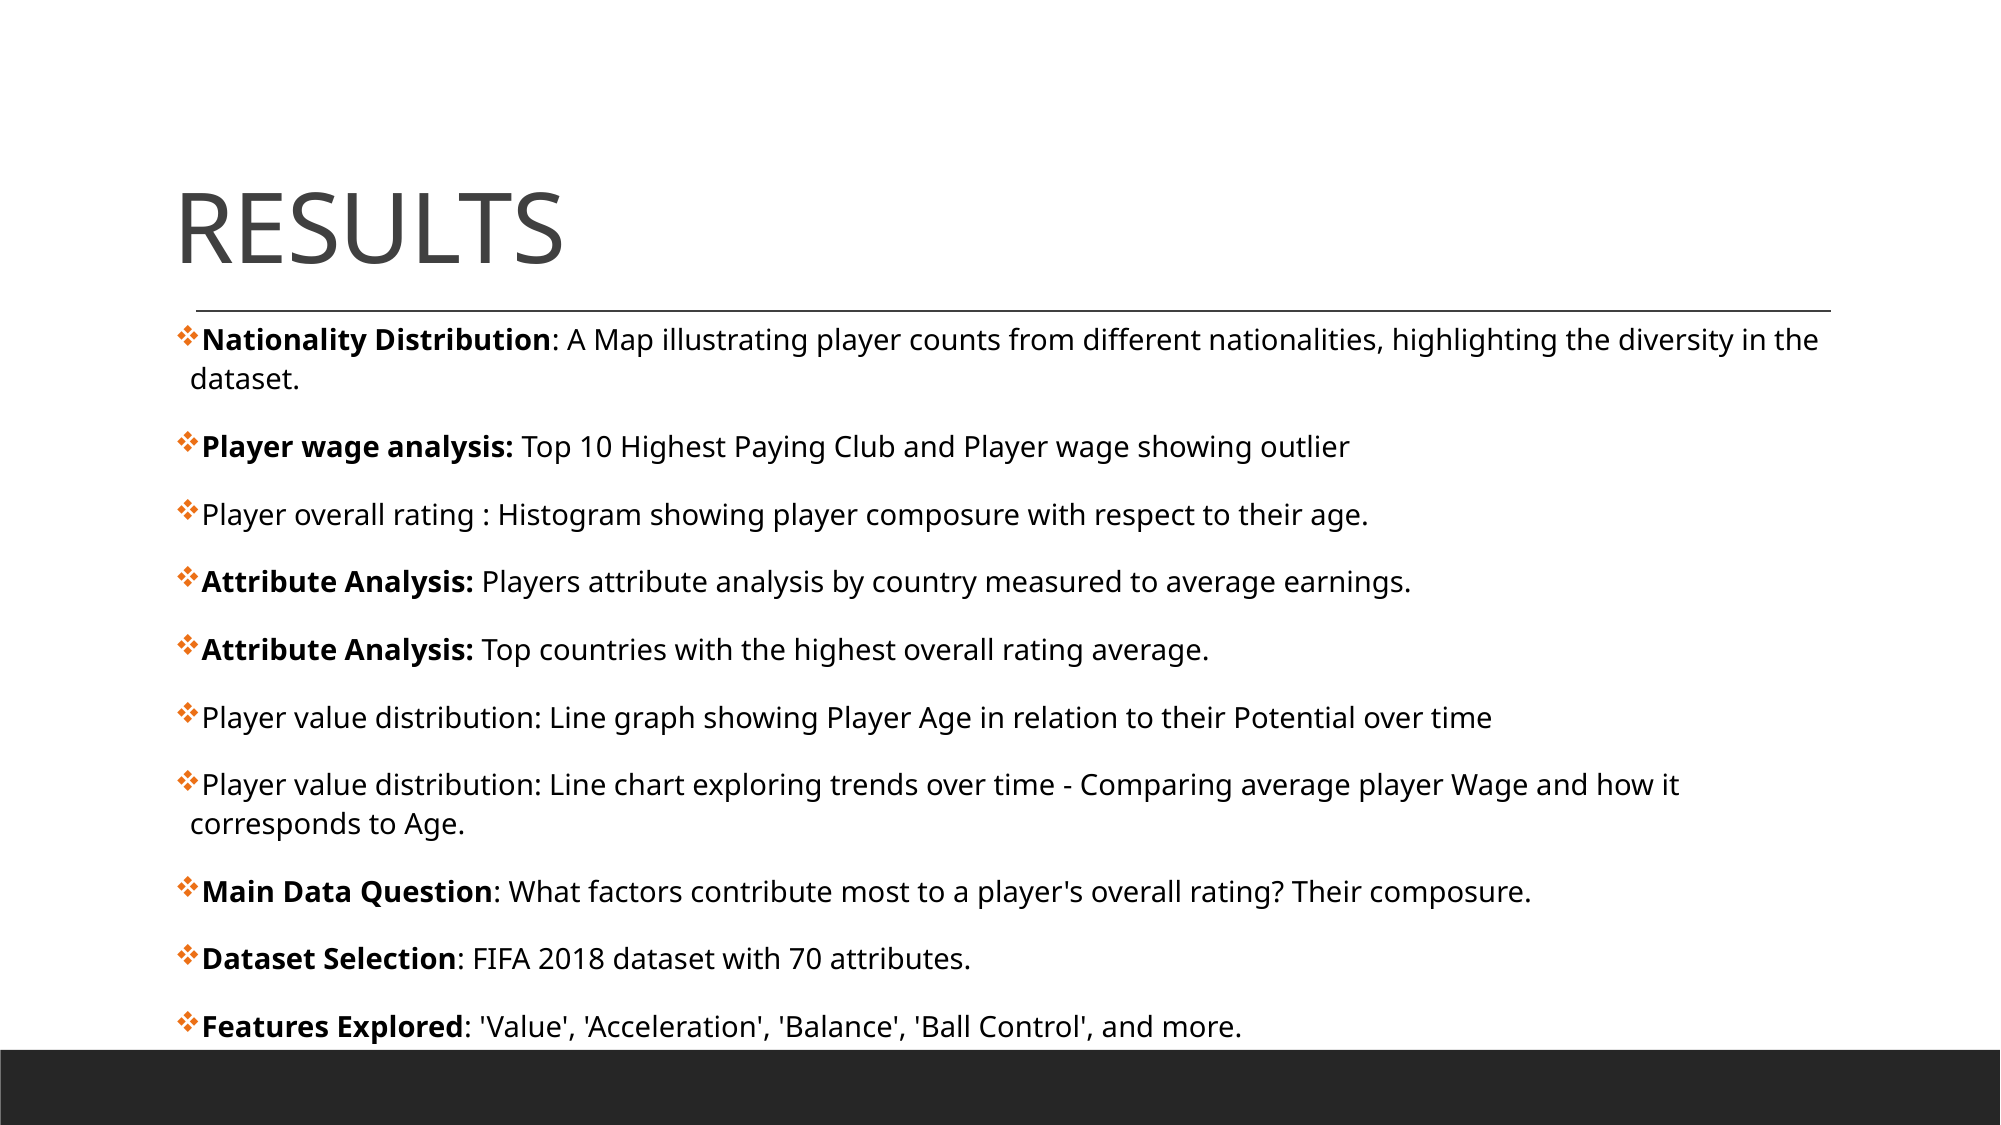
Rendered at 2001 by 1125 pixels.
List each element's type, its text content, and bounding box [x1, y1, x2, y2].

title RESULTS [158, 124, 1809, 293]
list Nationality Distribution: A Map illustrating player counts from different nationalities, highlighting the diversity in the dataset. Player wage analysis: Top 10 Highest Paying Club and Player wage showing outlier Player overall rating : Histogram showing player composure with respect to their age. Attribute Analysis: Players attribute analysis by country measured to average earnings. Attribute Analysis: Top countries with the highest overall rating average. Player value distribution: Line graph showing Player Age in relation to their Potential over time Player value distribution: Line chart exploring trends over time - Comparing average player Wage and how it corresponds to Age. Main Data Question: What factors contribute most to a player's overall rating? Their composure. Dataset Selection: FIFA 2018 dataset with 70 attributes. Features Explored: 'Value', 'Acceleration', 'Balance', 'Ball Control', and more. [174, 310, 1825, 1056]
